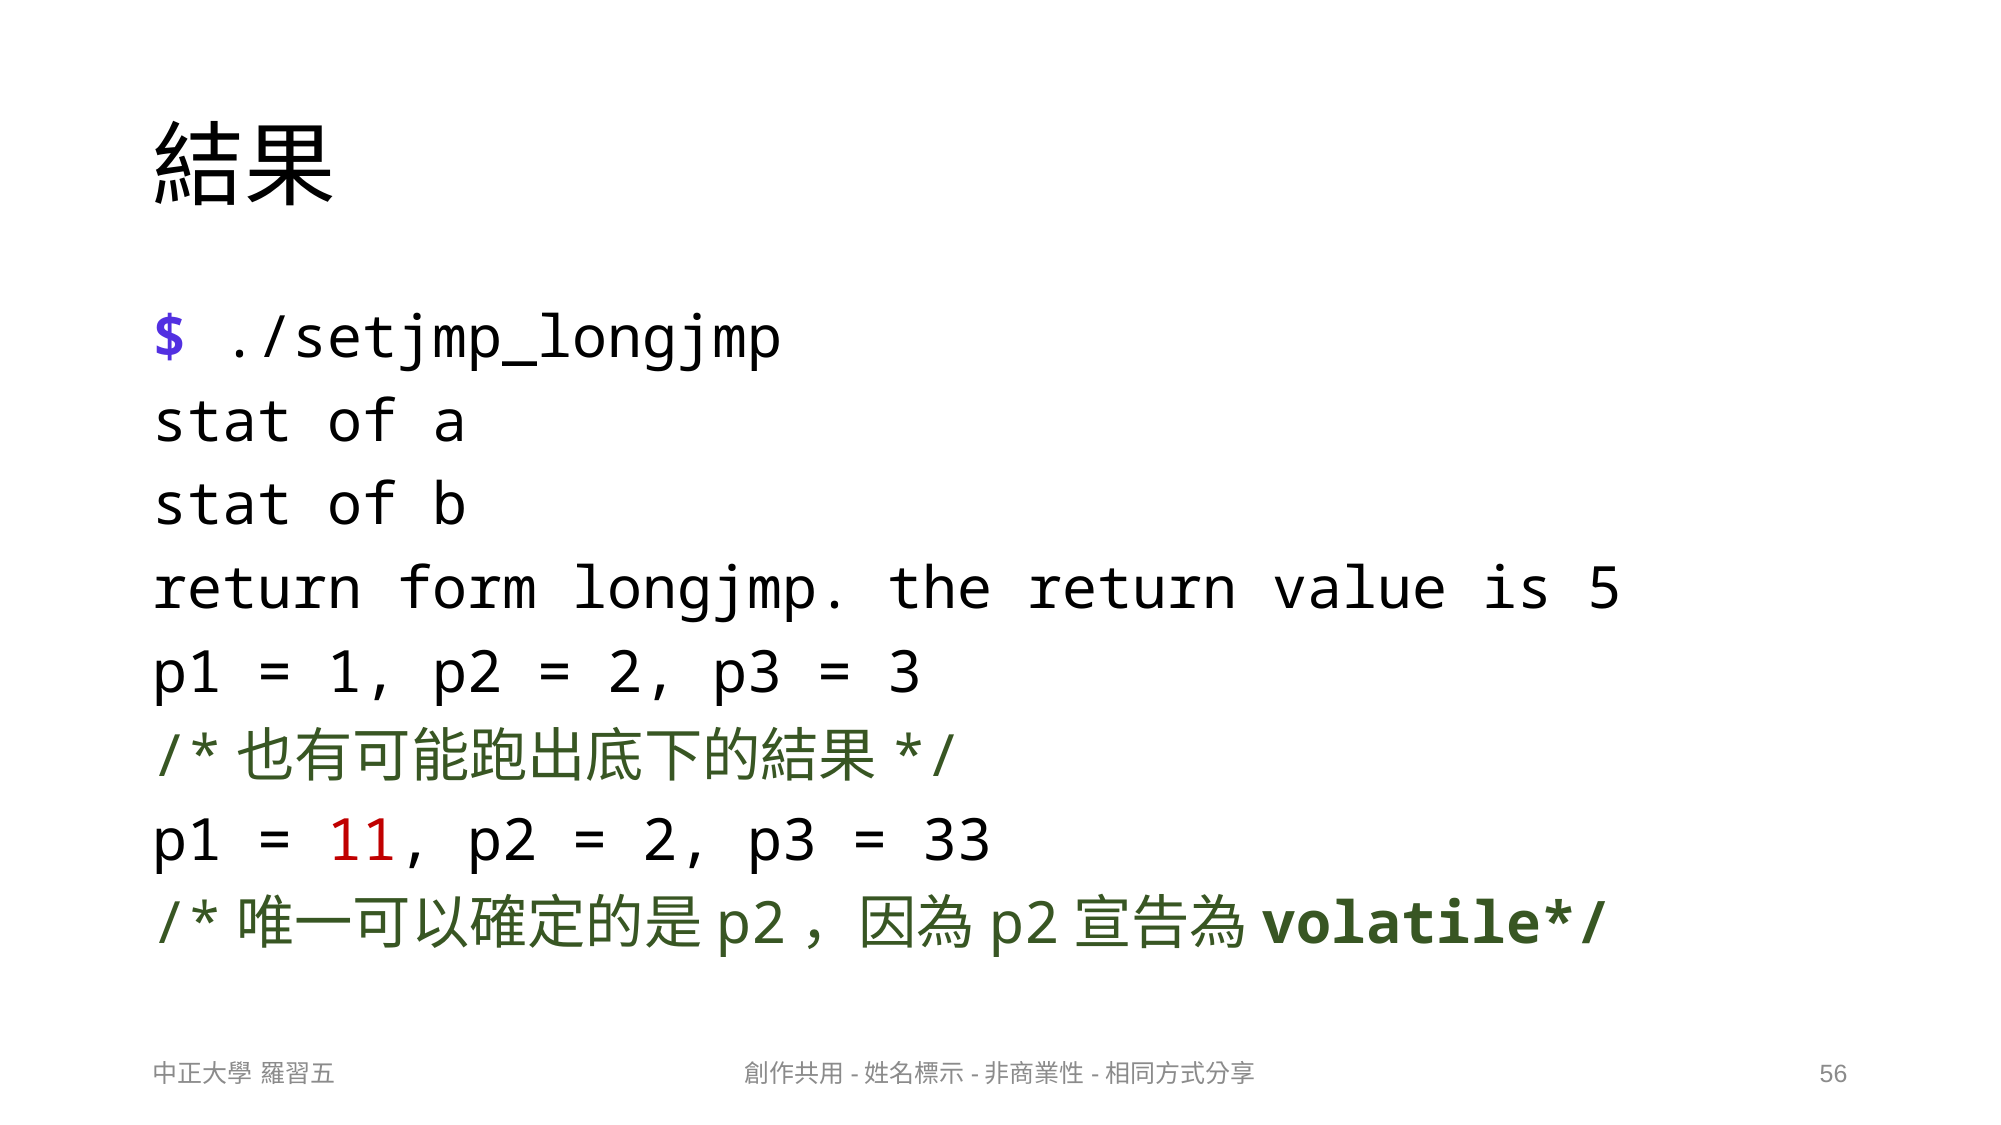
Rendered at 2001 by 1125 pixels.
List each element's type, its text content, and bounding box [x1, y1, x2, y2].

footer 創作共用-姓名標示-非商業性-相同方式分享 [662, 1042, 1338, 1103]
list $ ./setjmp_longjmp stat of a stat of b return form longjmp. the return value is 5 p1 = 1, p2 = 2, p3 = 3 /*也有可能跑出底下的結果*/ p1 = 11, p2 = 2, p3 = 33 /*唯一可以確定的是p2，因為p2宣告為volatile*/ [137, 299, 1863, 1014]
title 結果 [137, 59, 1863, 278]
slide_number 中正大學 羅習五 [137, 1042, 588, 1103]
slide_number 56 [1412, 1042, 1863, 1103]
